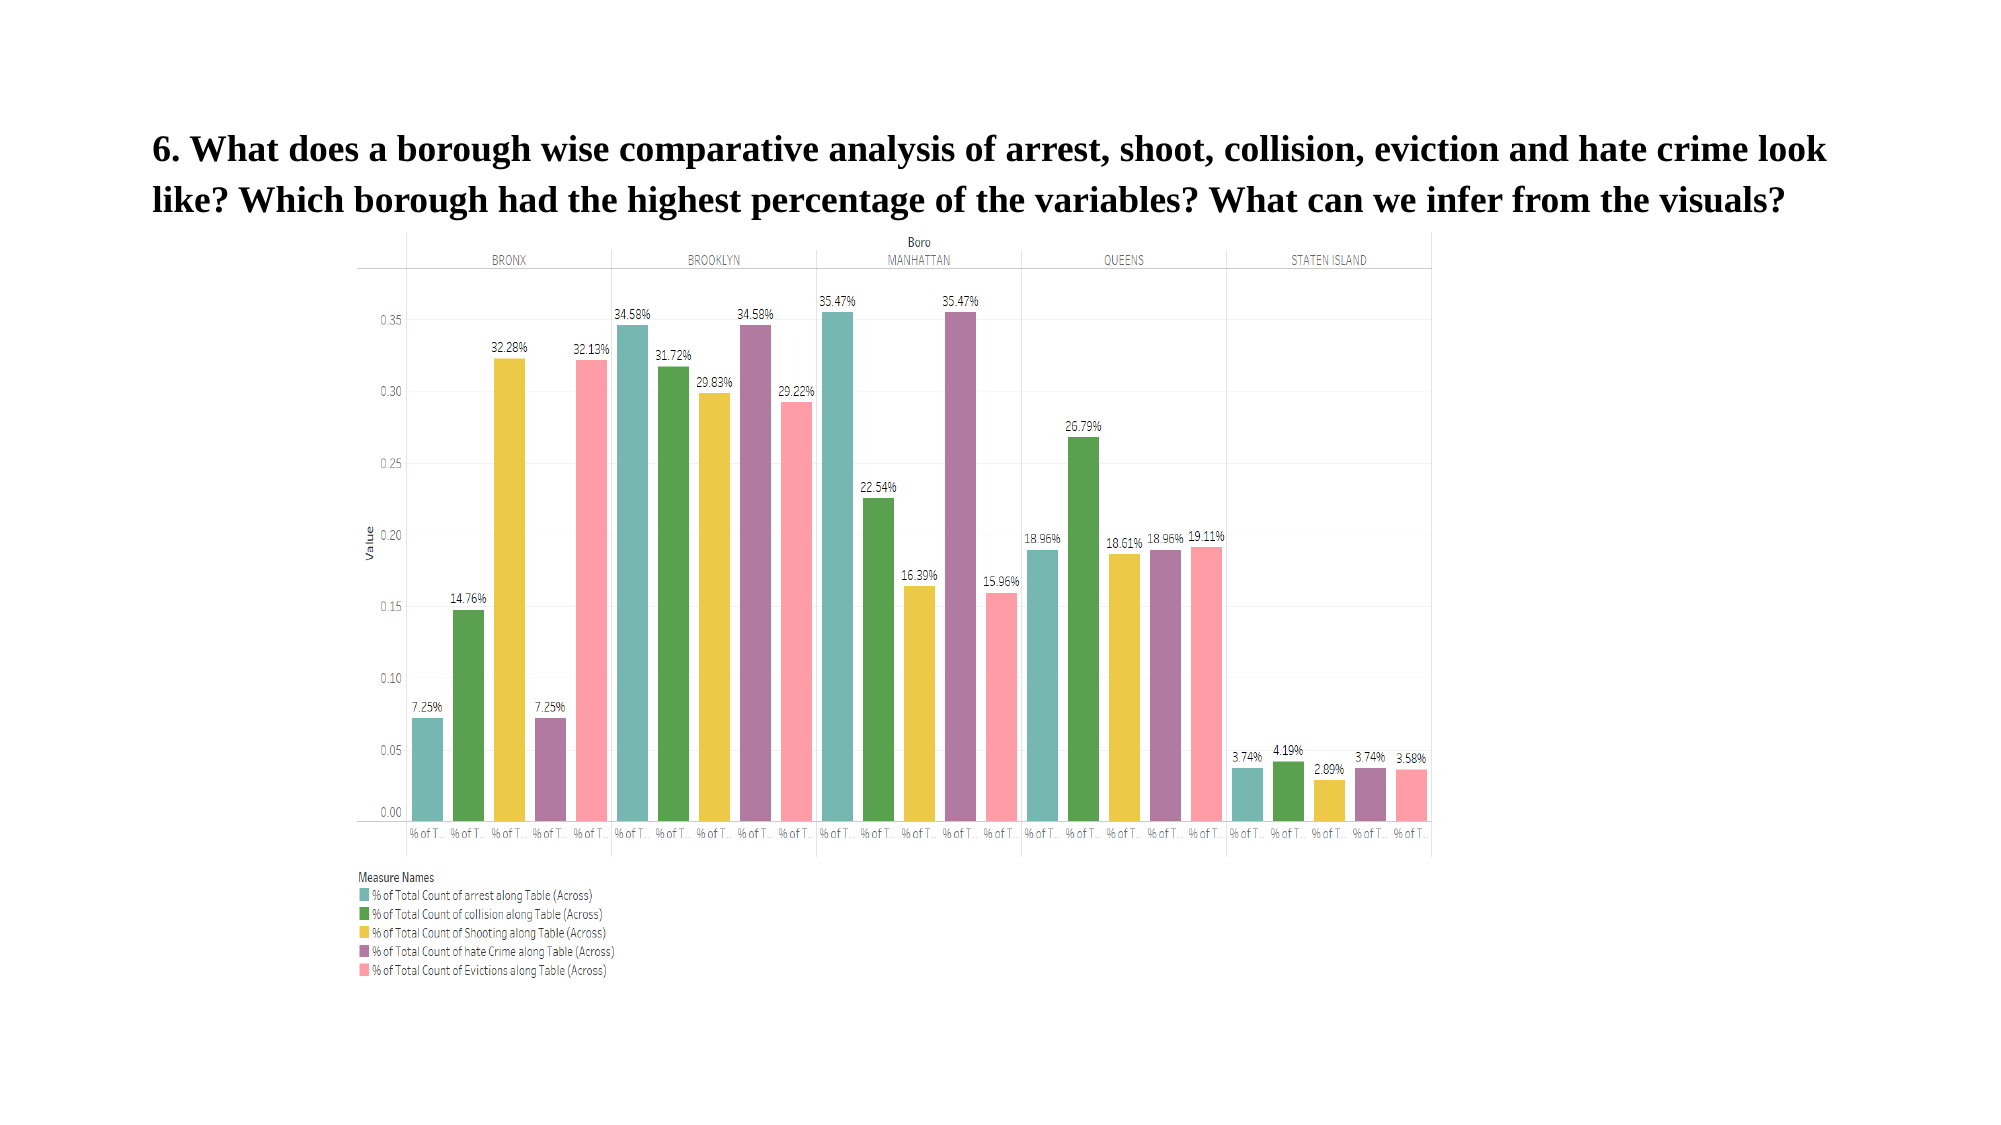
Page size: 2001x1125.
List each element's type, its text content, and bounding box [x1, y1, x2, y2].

picture [357, 232, 1432, 980]
title 6. What does a borough wise comparative analysis of arrest, shoot, collision, eviction and hate crime look like? Which borough had the highest percentage of the variables? What can we infer from the visuals? [137, 59, 1863, 278]
